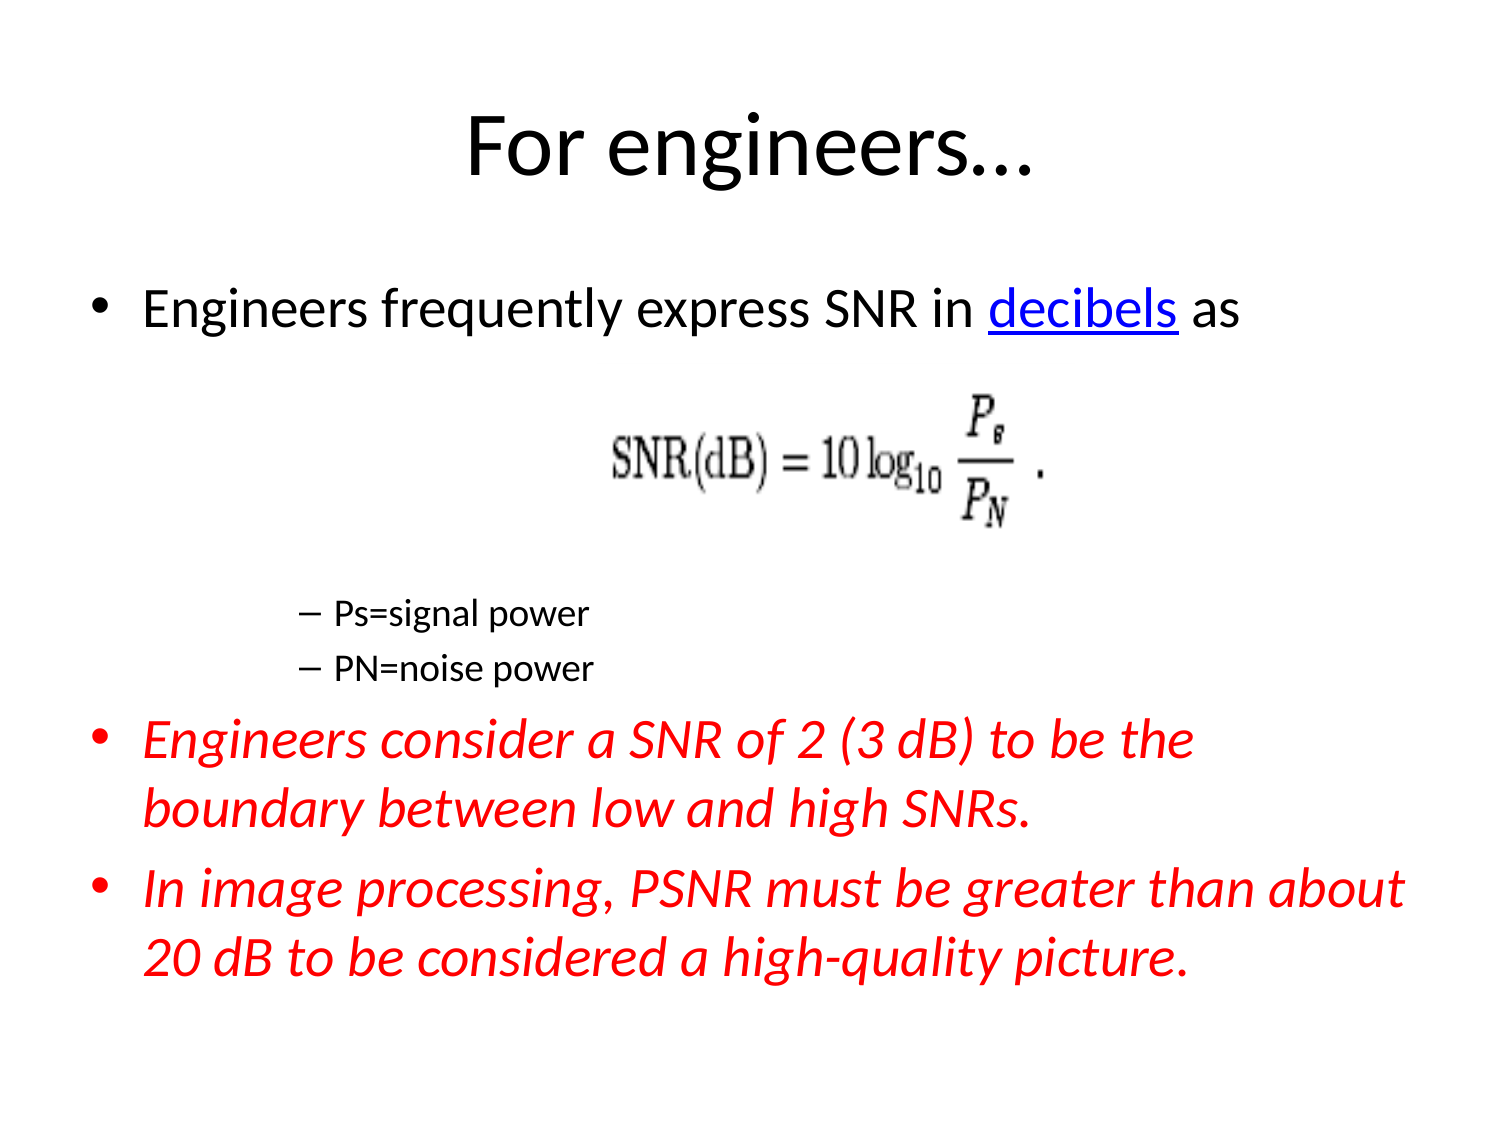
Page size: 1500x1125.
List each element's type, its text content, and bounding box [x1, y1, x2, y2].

list Engineers frequently express SNR in decibels as Ps=signal power PN=noise power Engineers consider a SNR of 2 (3 dB) to be the boundary between low and high SNRs. In image processing, PSNR must be greater than about 20 dB to be considered a high-quality picture. [75, 262, 1425, 1005]
title For engineers… [75, 45, 1425, 233]
picture [597, 362, 1076, 555]
